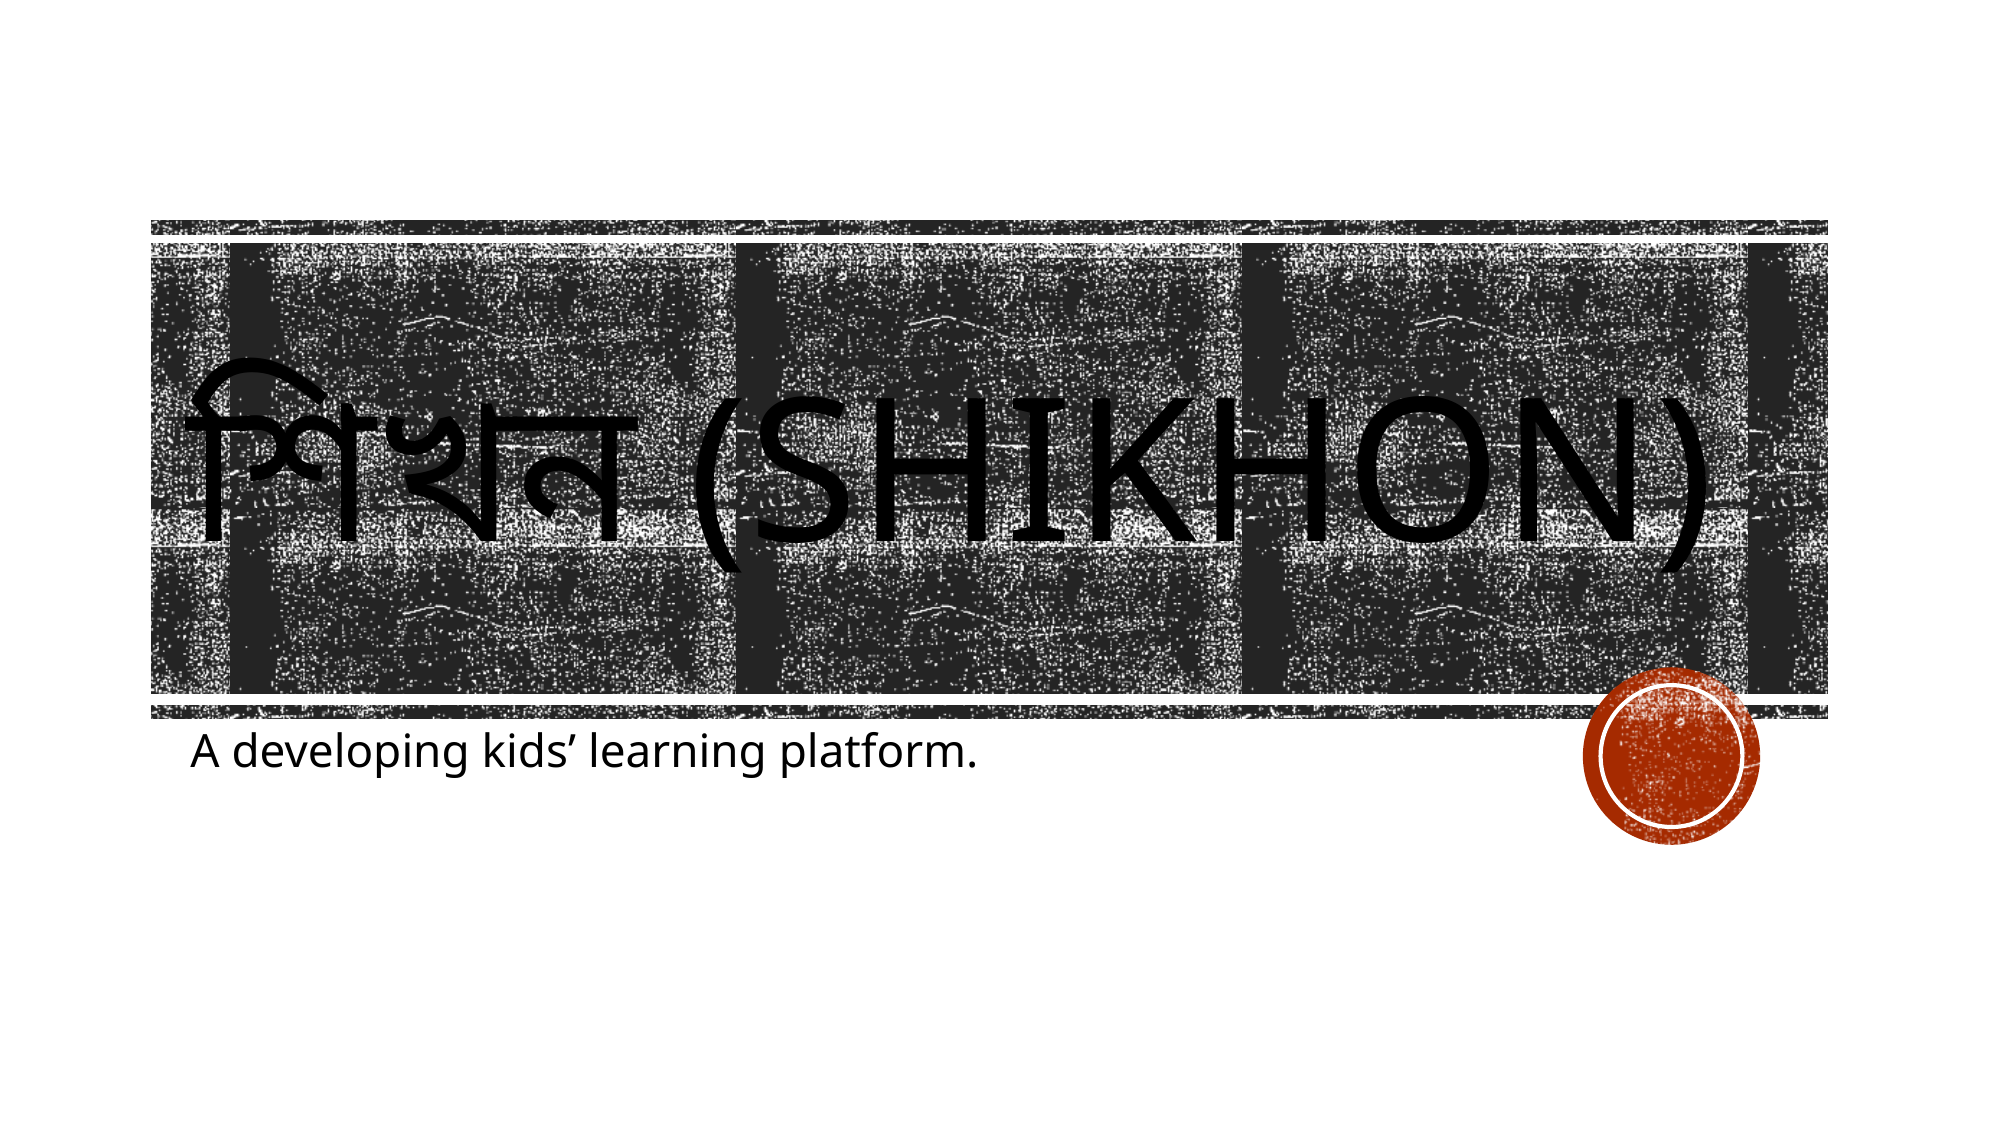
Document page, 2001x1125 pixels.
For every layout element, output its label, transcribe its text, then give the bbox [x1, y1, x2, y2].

title শিখন (Shikhon) [172, 234, 1808, 733]
subtitle A developing kids’ learning platform. [175, 720, 1470, 896]
